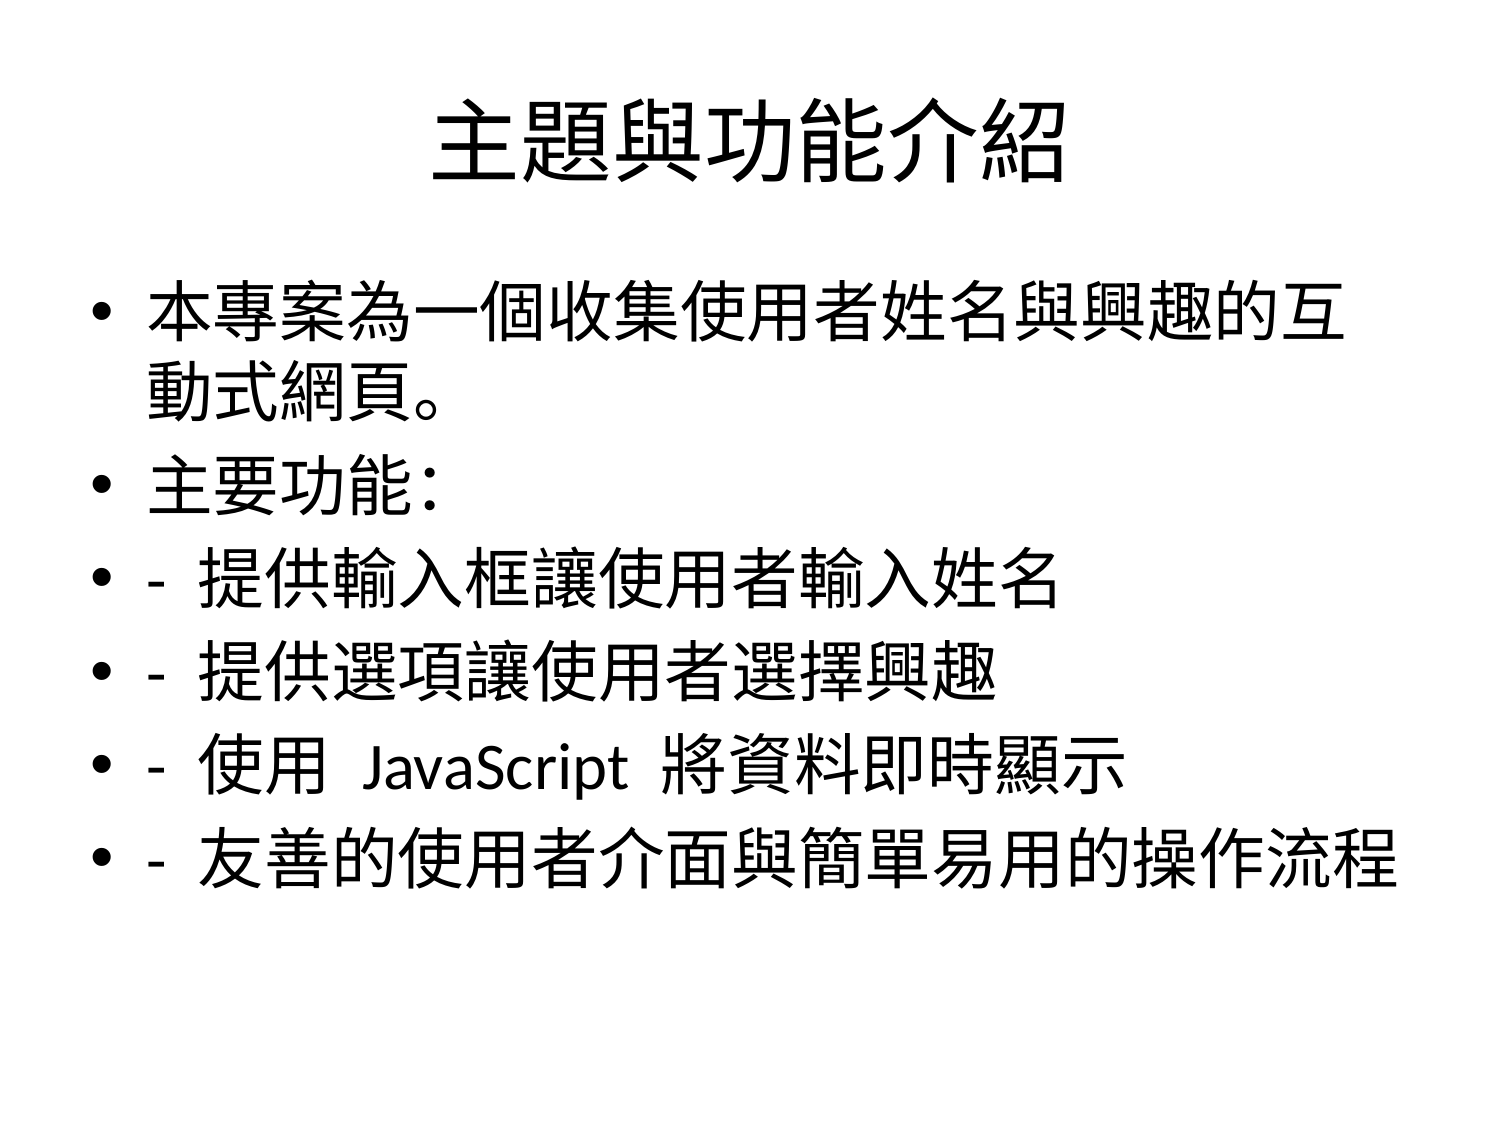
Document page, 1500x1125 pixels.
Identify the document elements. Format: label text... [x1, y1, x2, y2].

list 本專案為一個收集使用者姓名與興趣的互動式網頁。 主要功能： - 提供輸入框讓使用者輸入姓名 - 提供選項讓使用者選擇興趣 - 使用 JavaScript 將資料即時顯示 - 友善的使用者介面與簡單易用的操作流程 [75, 262, 1425, 1005]
title 主題與功能介紹 [75, 45, 1425, 233]
